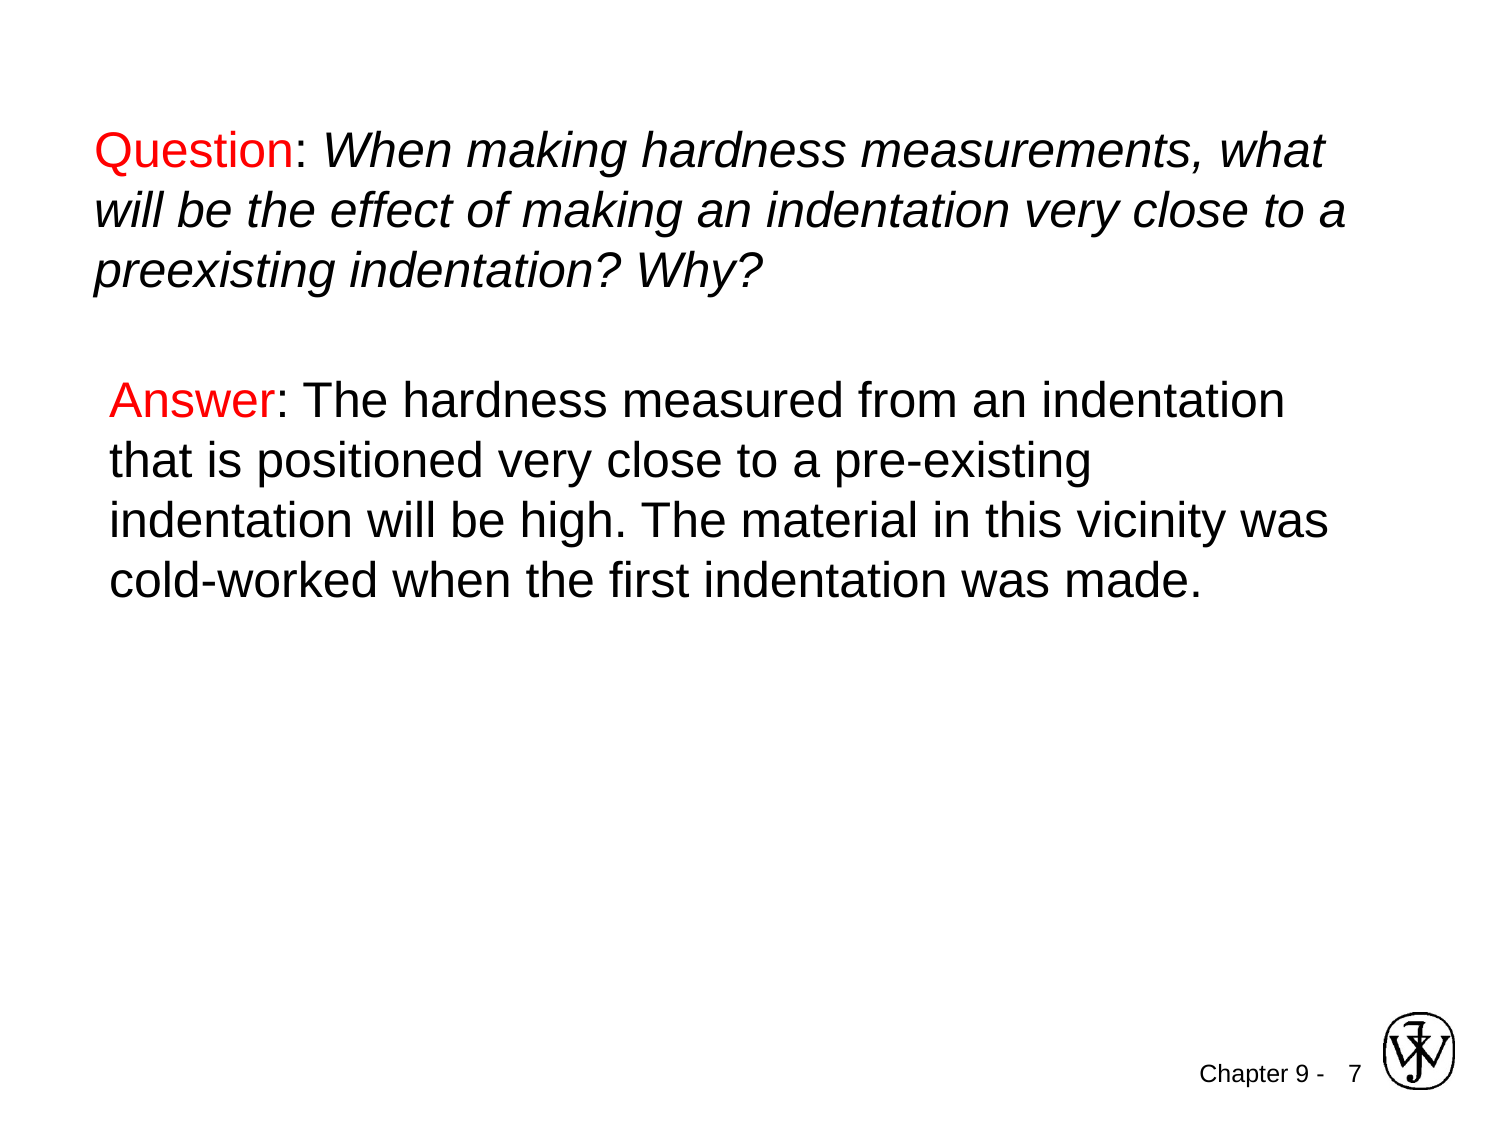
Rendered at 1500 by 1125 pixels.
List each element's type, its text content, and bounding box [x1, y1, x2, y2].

text_box Question: When making hardness measurements, what will be the effect of making an indentation very close to a preexisting indentation? Why? [79, 110, 1408, 365]
picture [1383, 1012, 1455, 1090]
slide_number 7 [1258, 1050, 1453, 1110]
text_box Answer: The hardness measured from an indentation that is positioned very close to a pre-existing indentation will be high. The material in this vicinity was cold-worked when the first indentation was made. [94, 360, 1356, 616]
